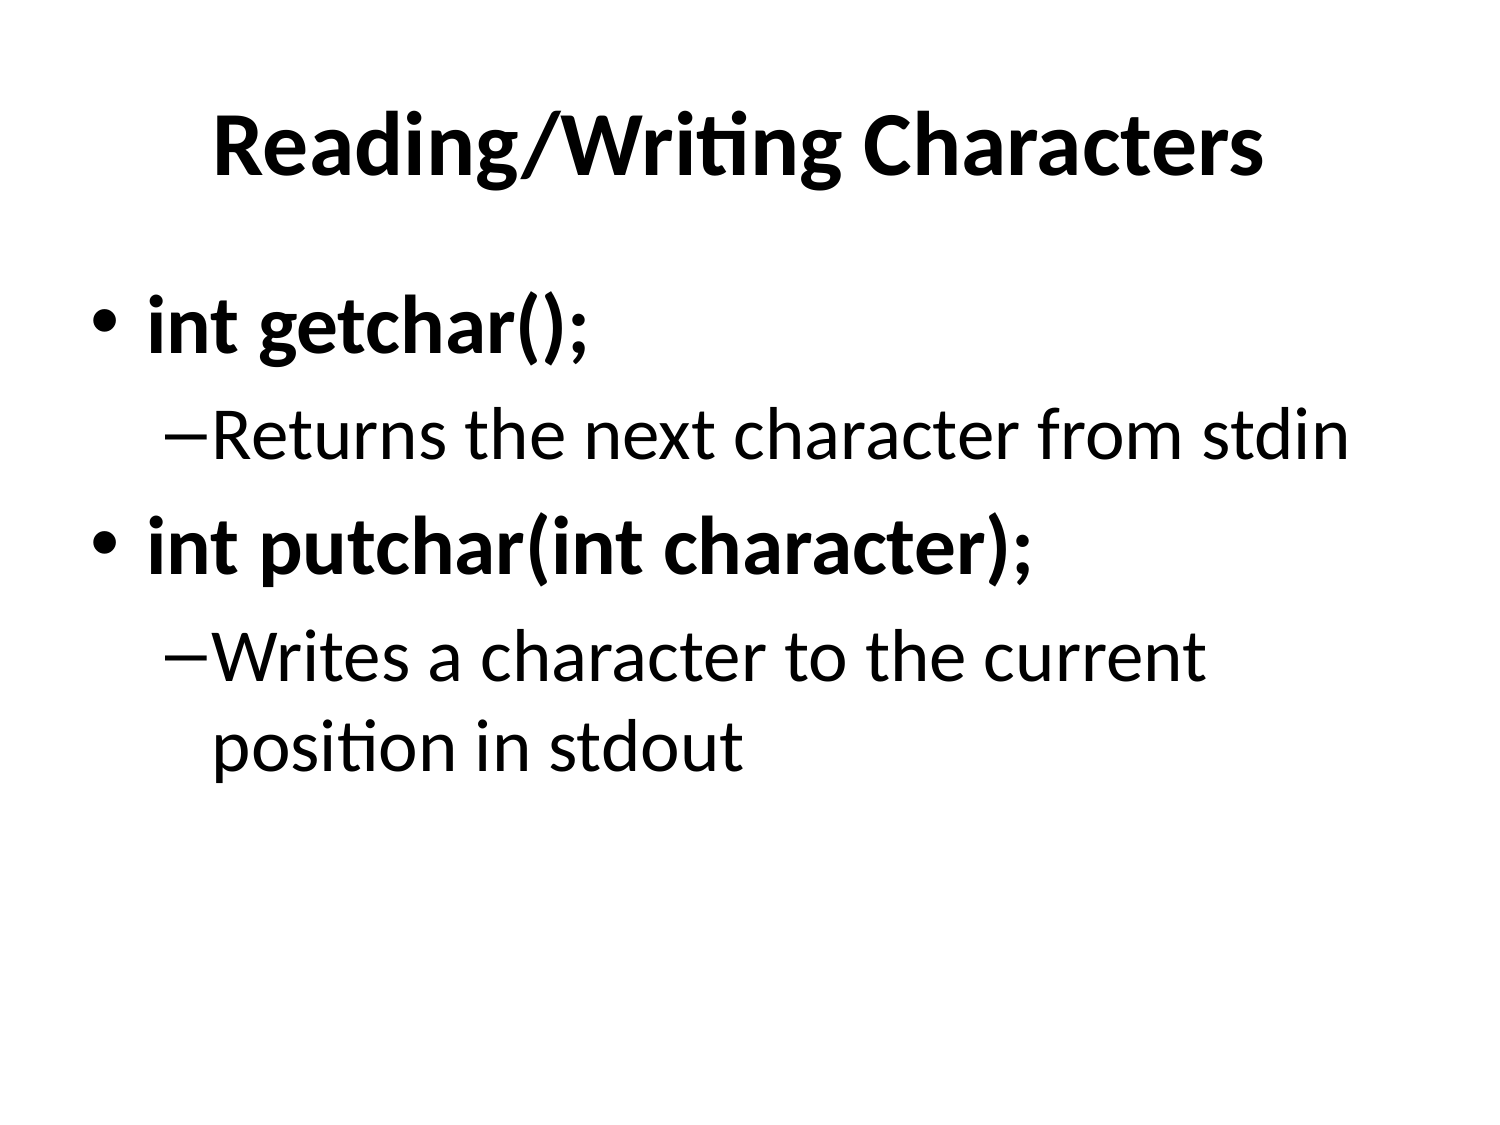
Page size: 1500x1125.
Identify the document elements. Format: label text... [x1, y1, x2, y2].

title Reading/Writing Characters [75, 45, 1425, 233]
list int getchar(); Returns the next character from stdin int putchar(int character); Writes a character to the current position in stdout [75, 262, 1425, 1005]
